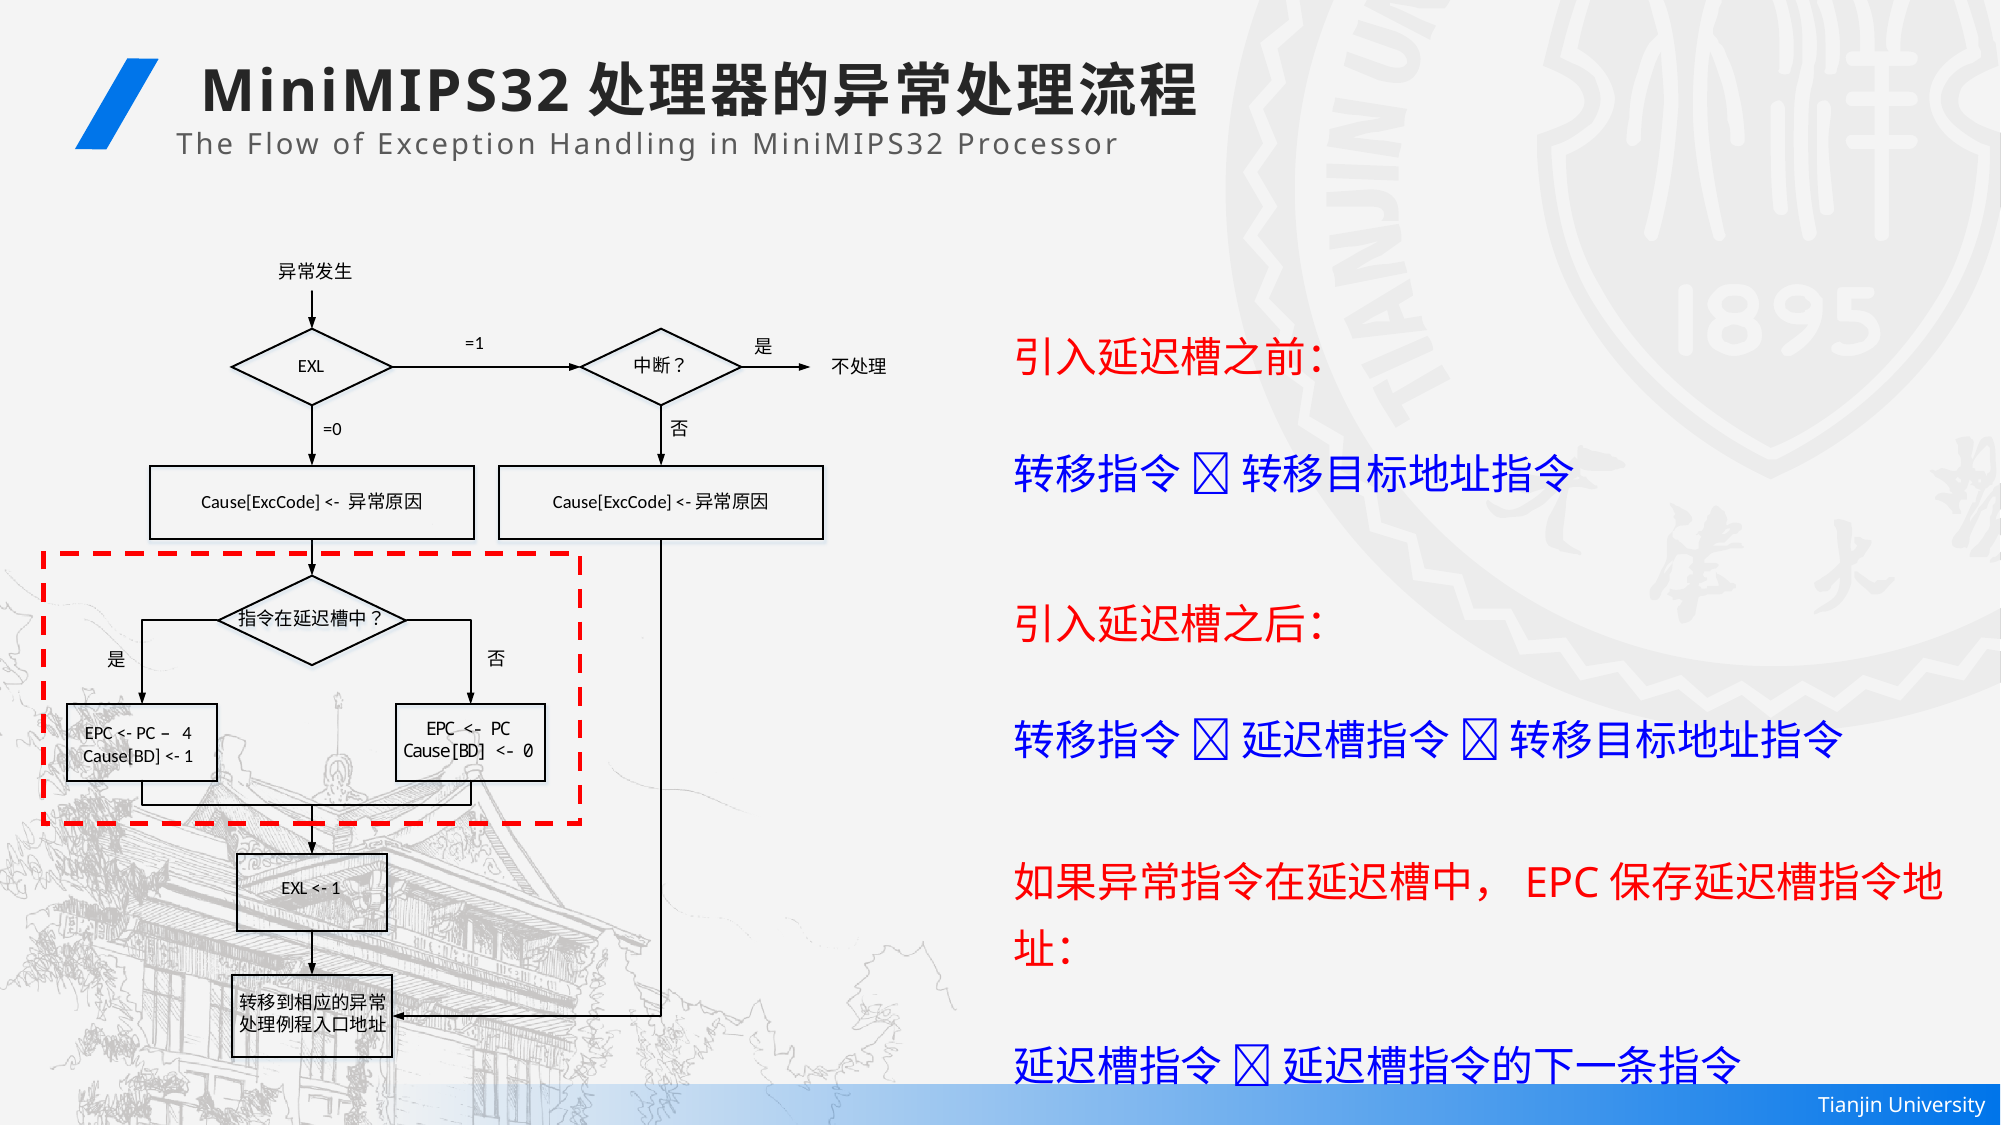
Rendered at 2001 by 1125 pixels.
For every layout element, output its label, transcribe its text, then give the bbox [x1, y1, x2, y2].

picture [61, 256, 897, 1066]
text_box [92, 45, 1203, 169]
text_box 引入延迟槽之前： 转移指令  转移目标地址指令 [999, 306, 1886, 505]
text_box 引入延迟槽之后： 转移指令  延迟槽指令  转移目标地址指令 [999, 573, 1886, 772]
text_box 如果异常指令在延迟槽中，EPC保存延迟槽指令地址： 延迟槽指令  延迟槽指令的下一条指令 [999, 831, 1999, 1097]
text_box [74, 119, 92, 150]
text_box [42, 552, 61, 824]
